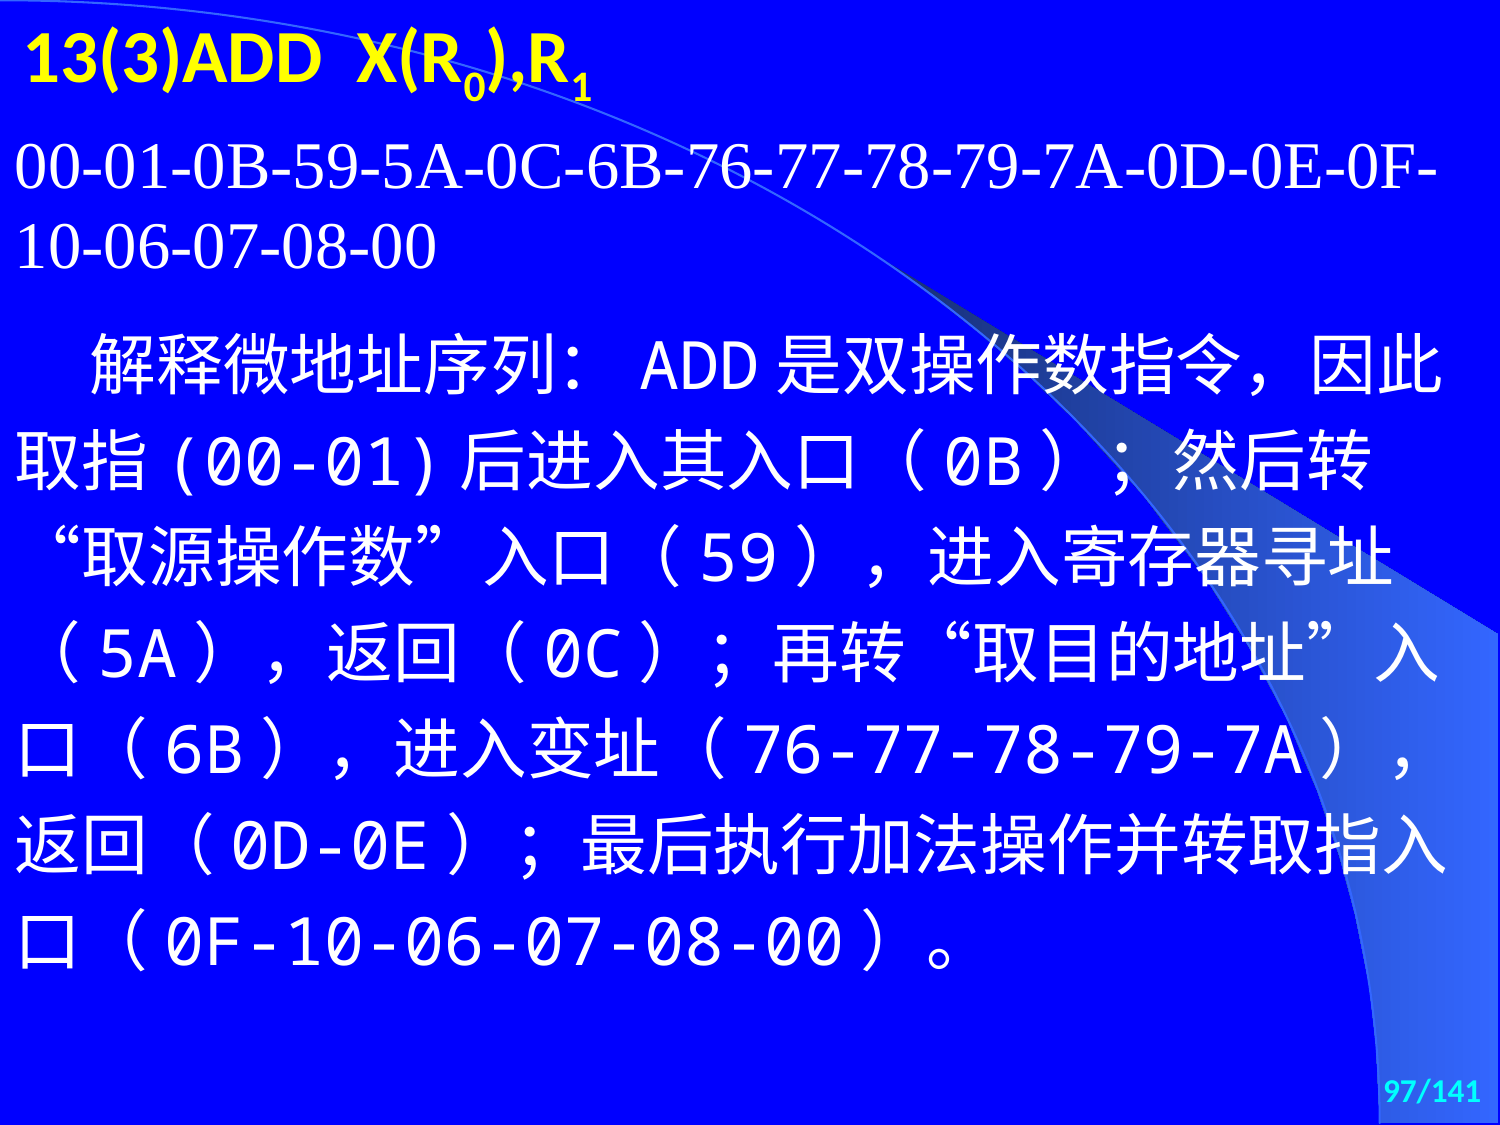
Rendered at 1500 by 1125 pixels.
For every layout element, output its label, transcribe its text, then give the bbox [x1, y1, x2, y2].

slide_number 97/141 [1318, 1061, 1497, 1121]
text_box 解释微地址序列：ADD是双操作数指令，因此取指(00-01)后进入其入口（0B）；然后转“取源操作数”入口（59），进入寄存器寻址（5A），返回（0C）；再转“取目的地址”入口（6B），进入变址（76-77-78-79-7A），返回（0D-0E）；最后执行加法操作并转取指入口（0F-10-06-07-08-00）。 [0, 299, 1493, 987]
text_box 00-01-0B-59-5A-0C-6B-76-77-78-79-7A-0D-0E-0F-10-06-07-08-00 [0, 114, 1496, 290]
text_box 13(3)ADD X(R0),R1 [7, 0, 618, 114]
